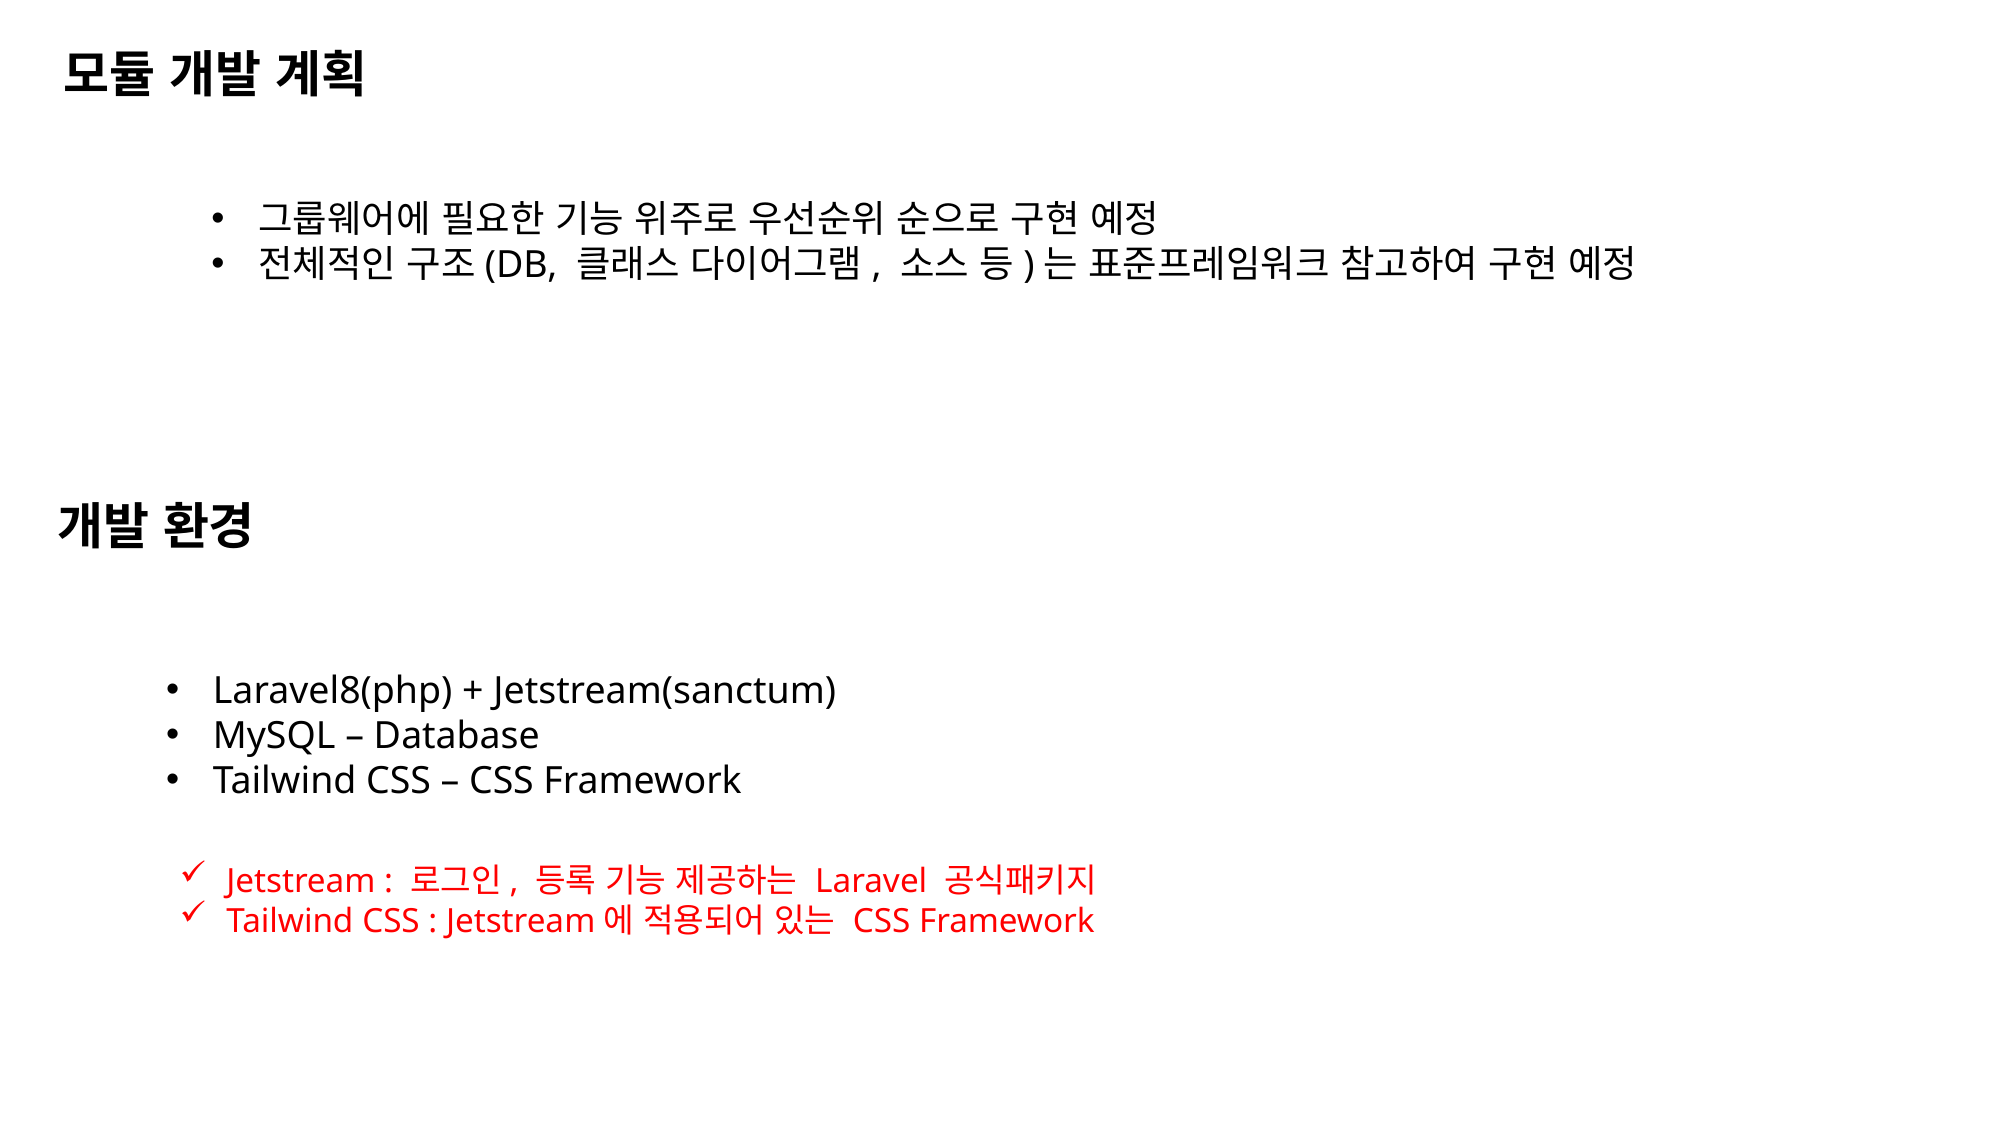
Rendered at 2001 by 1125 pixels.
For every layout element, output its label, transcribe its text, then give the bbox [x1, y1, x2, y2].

text_box 그룹웨어에 필요한 기능 위주로 우선순위 순으로 구현 예정 전체적인 구조(DB, 클래스 다이어그램, 소스 등)는 표준프레임워크 참고하여 구현 예정 [196, 187, 1653, 293]
text_box 모듈 개발 계획 [48, 35, 383, 110]
text_box Laravel8(php) + Jetstream(sanctum) MySQL – Database Tailwind CSS – CSS Framework [151, 658, 852, 809]
text_box Jetstream : 로그인, 등록 기능 제공하는 Laravel 공식패키지 Tailwind CSS : Jetstream에 적용되어 있는 CSS Framework [164, 851, 1112, 947]
text_box 개발 환경 [42, 486, 271, 562]
